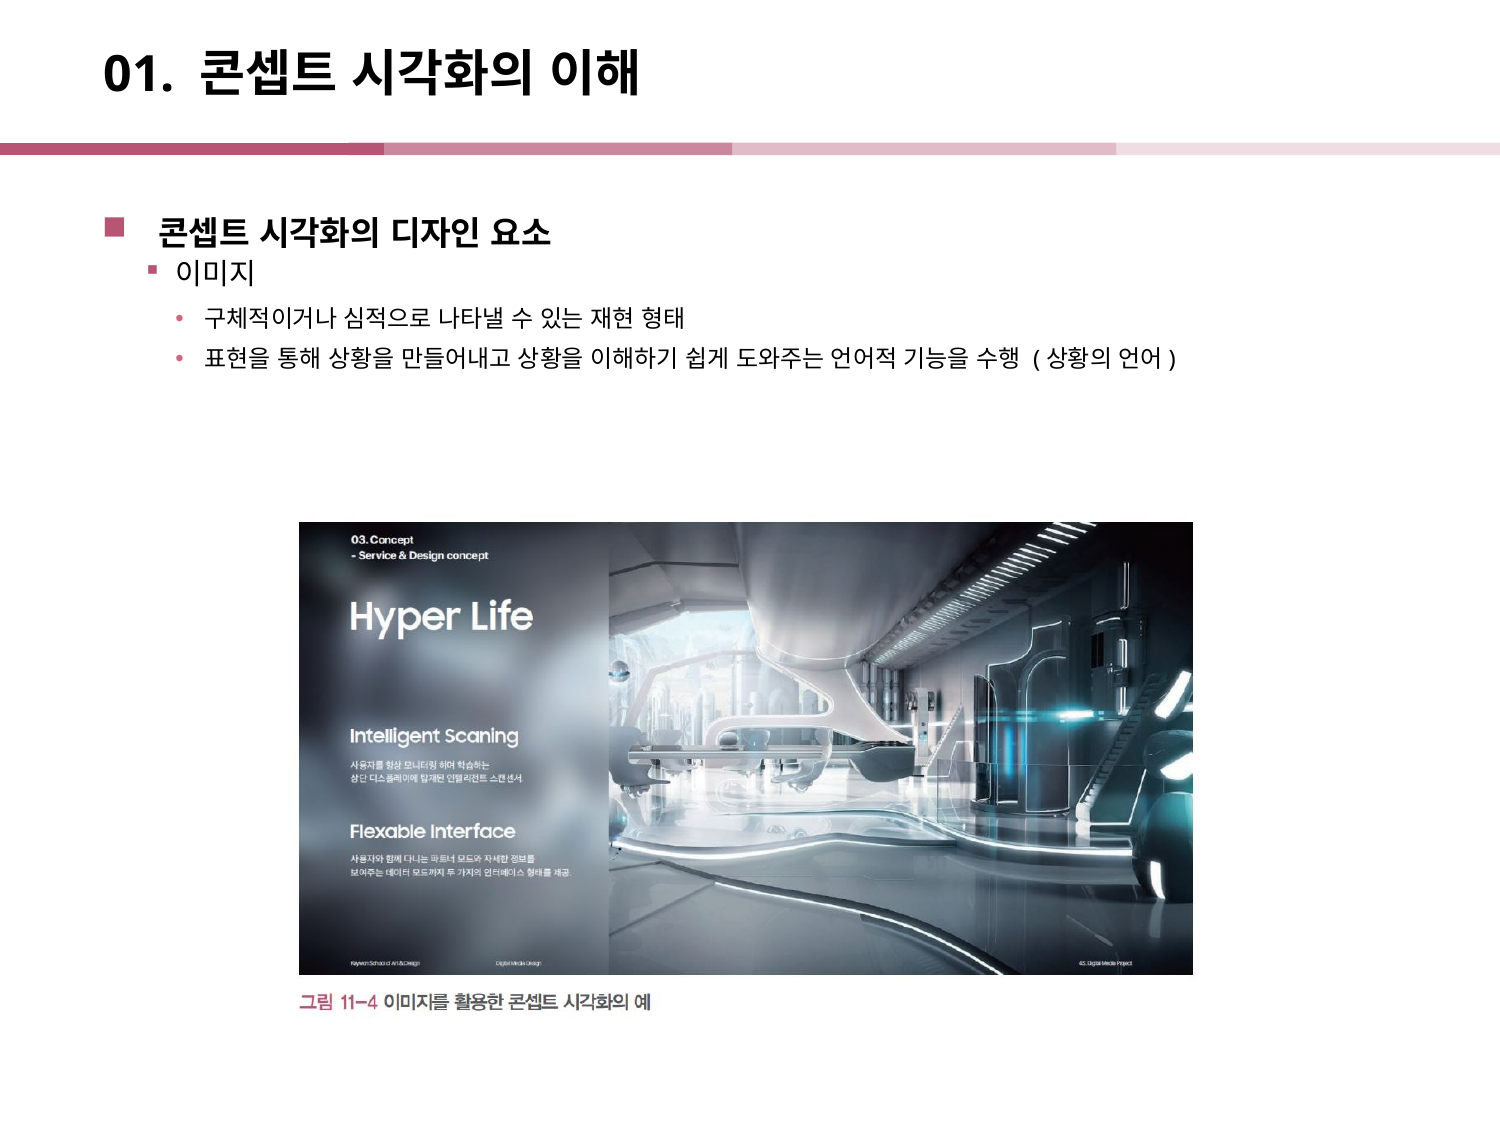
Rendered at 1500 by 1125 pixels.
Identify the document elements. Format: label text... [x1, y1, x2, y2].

list 콘셉트 시각화의 디자인 요소 이미지 구체적이거나 심적으로 나타낼 수 있는 재현 형태 표현을 통해 상황을 만들어내고 상황을 이해하기 쉽게 도와주는 언어적 기능을 수행 (상황의 언어) [86, 184, 1459, 1071]
title 01. 콘셉트 시각화의 이해 [88, 30, 1329, 121]
picture [289, 515, 1199, 1019]
